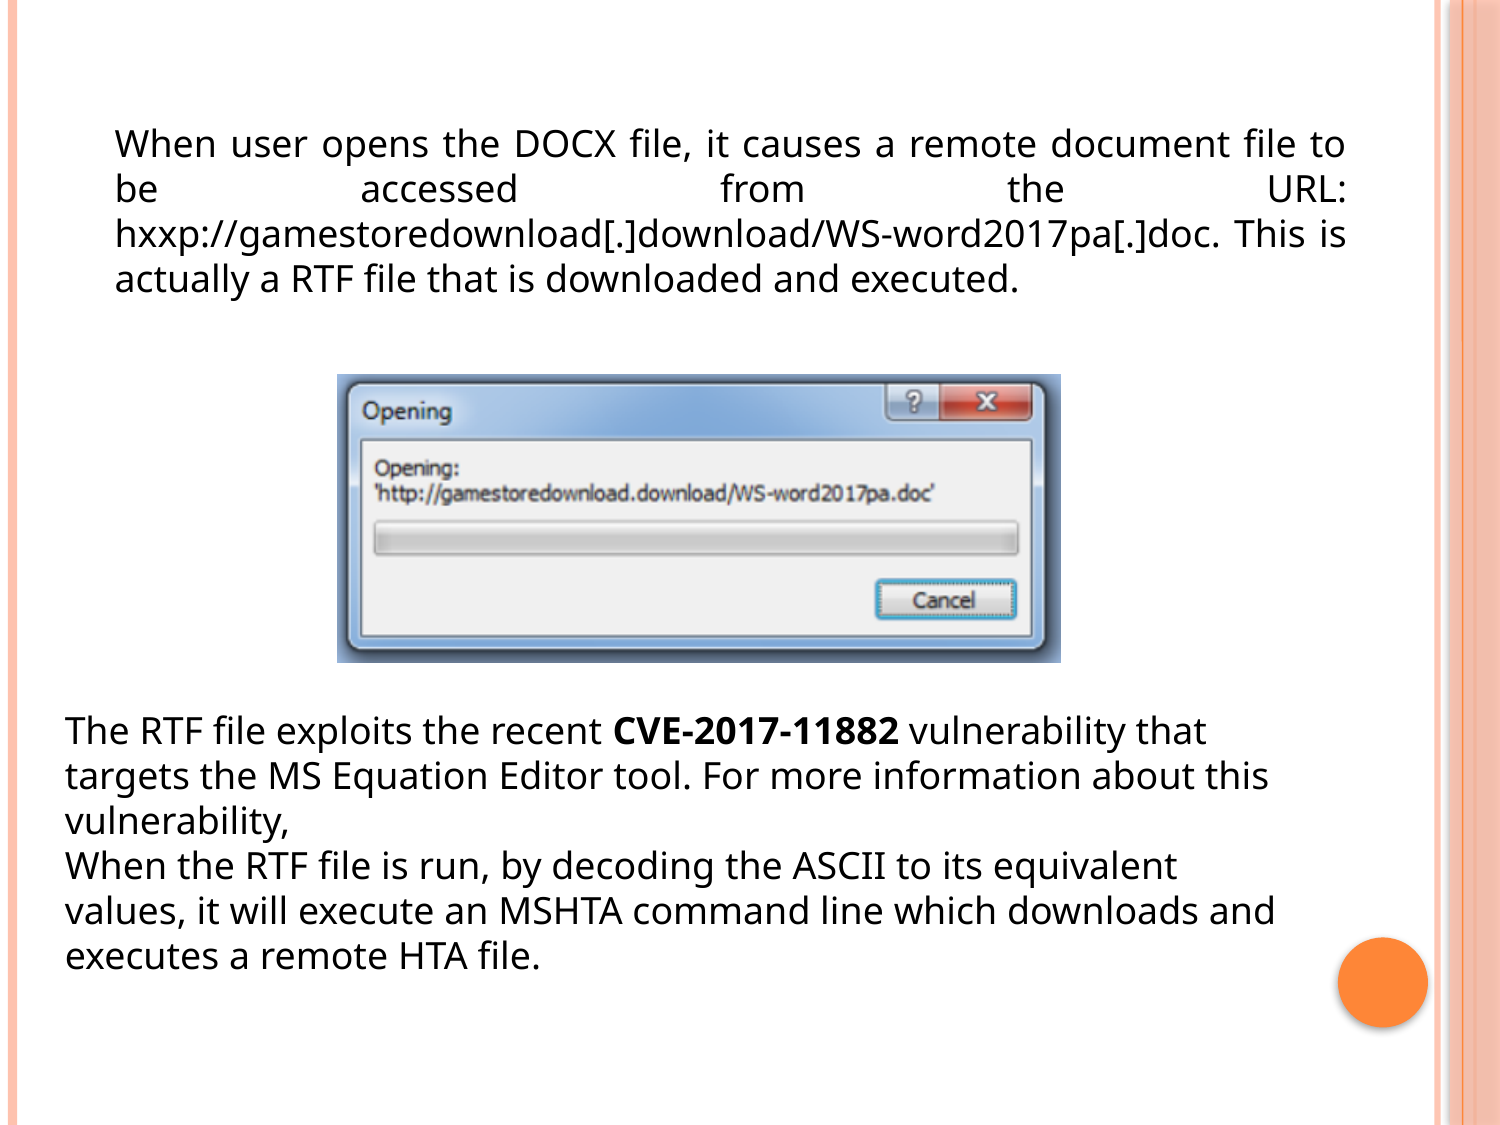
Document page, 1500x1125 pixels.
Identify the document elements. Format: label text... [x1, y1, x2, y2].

text_box When user opens the DOCX file, it causes a remote document file to be accessed from the URL: hxxp://gamestoredownload[.]download/WS-word2017pa[.]doc. This is actually a RTF file that is downloaded and executed. [99, 112, 1363, 308]
picture [336, 374, 1062, 663]
text_box The RTF file exploits the recent CVE-2017-11882 vulnerability that targets the MS Equation Editor tool. For more information about this vulnerability, When the RTF file is run, by decoding the ASCII to its equivalent values, it will execute an MSHTA command line which downloads and executes a remote HTA file. [49, 699, 1313, 985]
